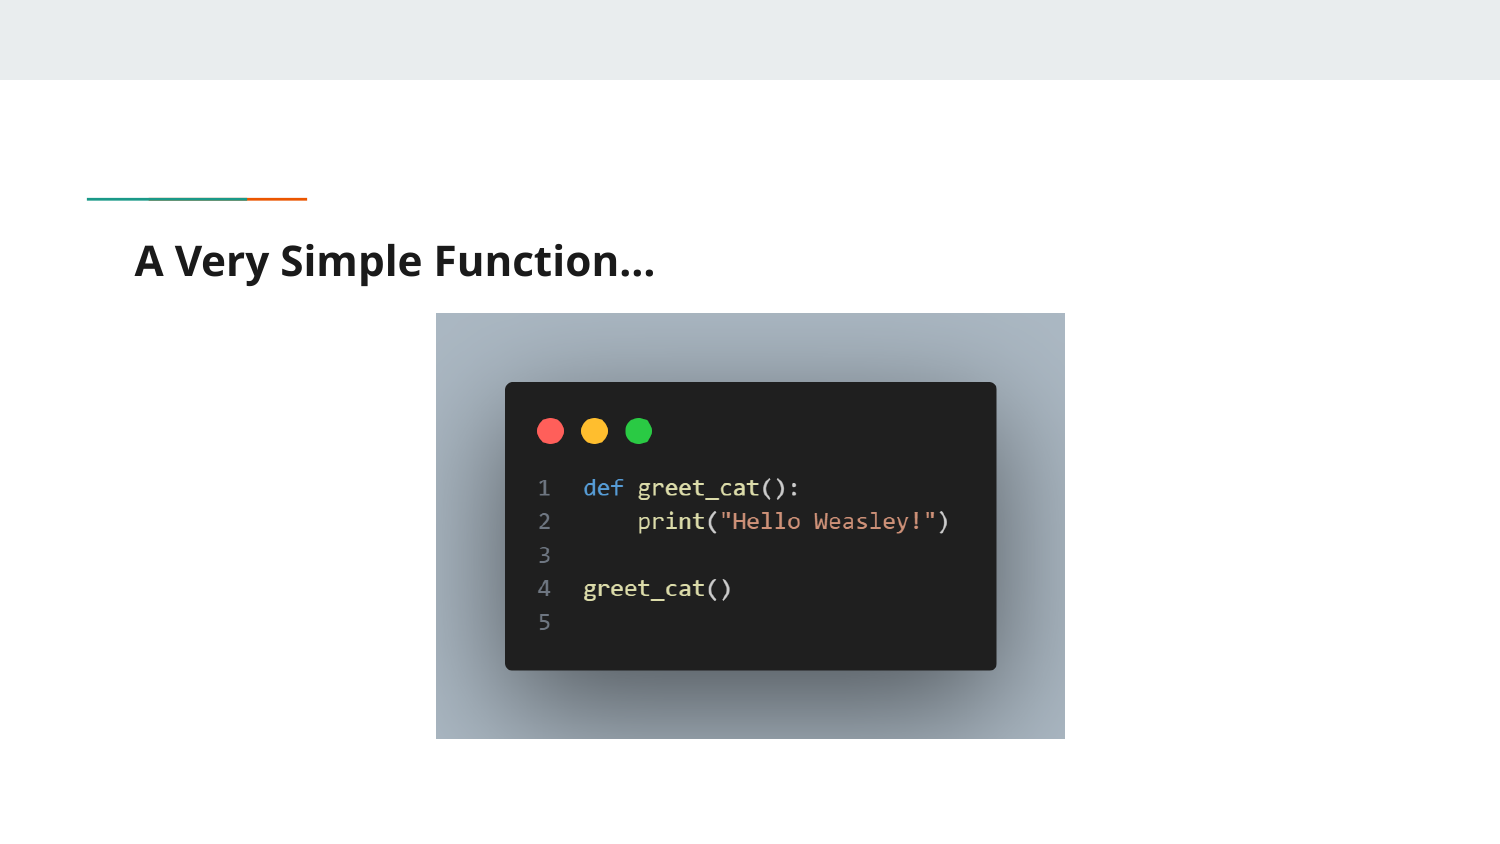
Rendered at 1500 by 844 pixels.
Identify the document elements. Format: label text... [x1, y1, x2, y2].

picture [435, 313, 1065, 740]
title A Very Simple Function… [119, 216, 1381, 305]
